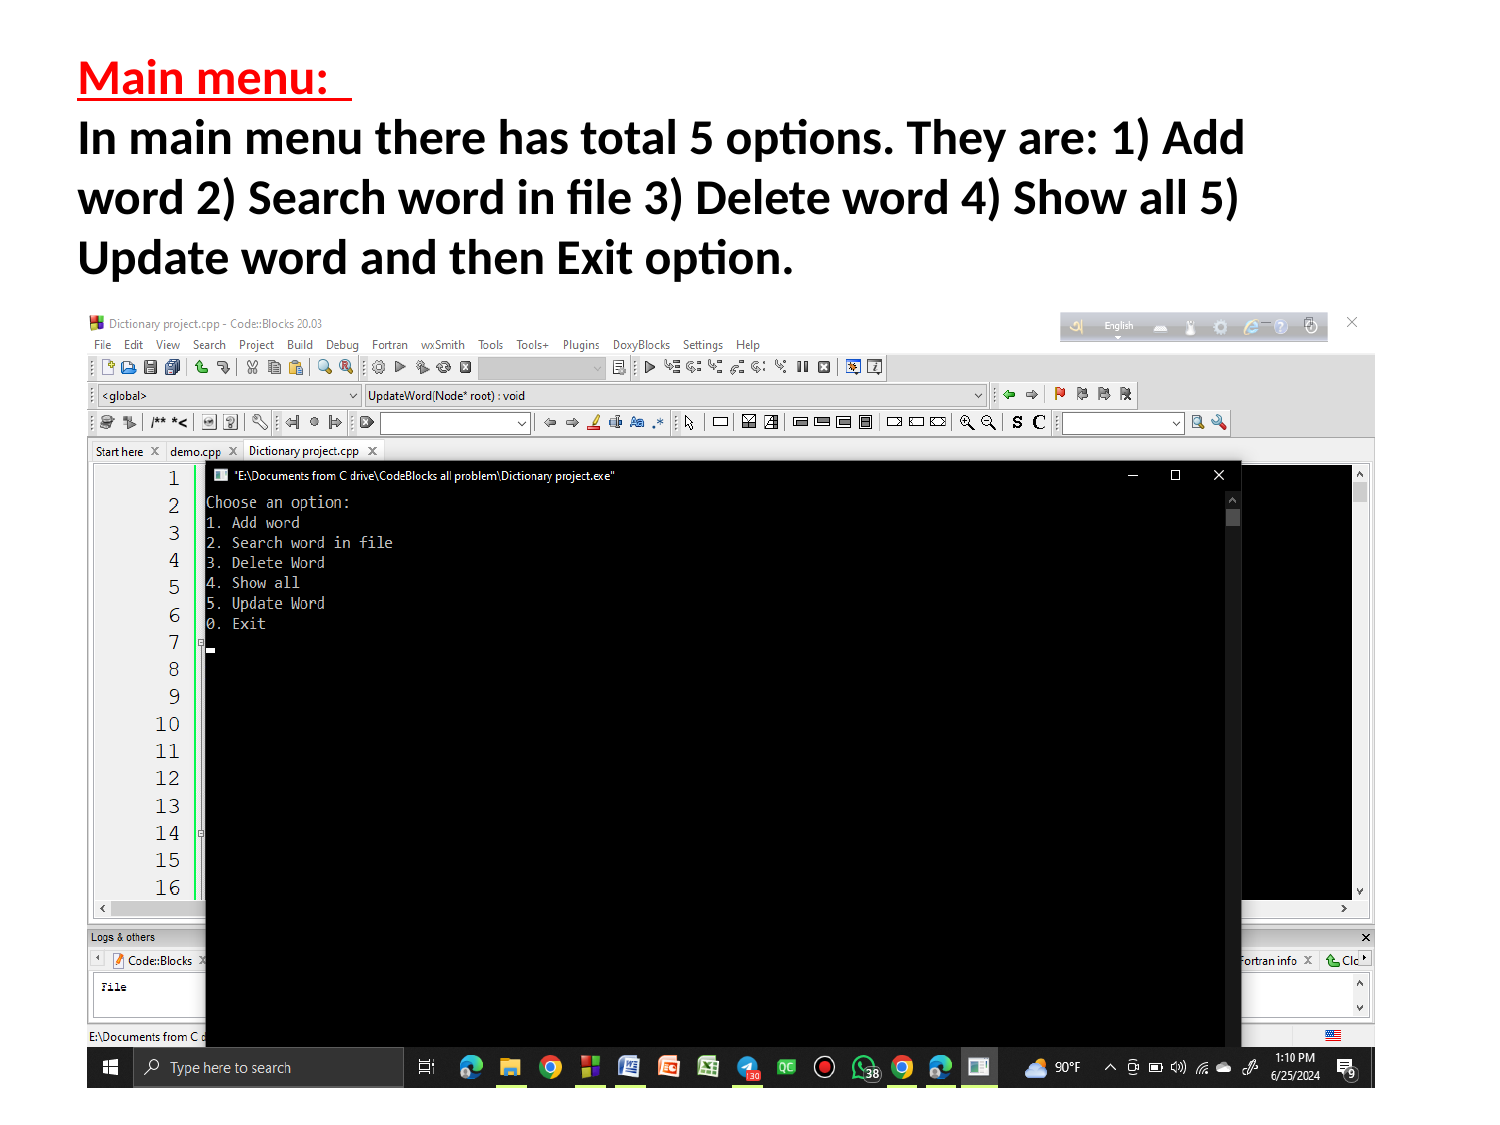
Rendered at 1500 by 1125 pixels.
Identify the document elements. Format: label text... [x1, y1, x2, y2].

text_box Main menu: In main menu there has total 5 options. They are: 1) Add word 2) Search word in file 3) Delete word 4) Show all 5) Update word and then Exit option. [62, 37, 1363, 338]
picture [87, 312, 1376, 1088]
